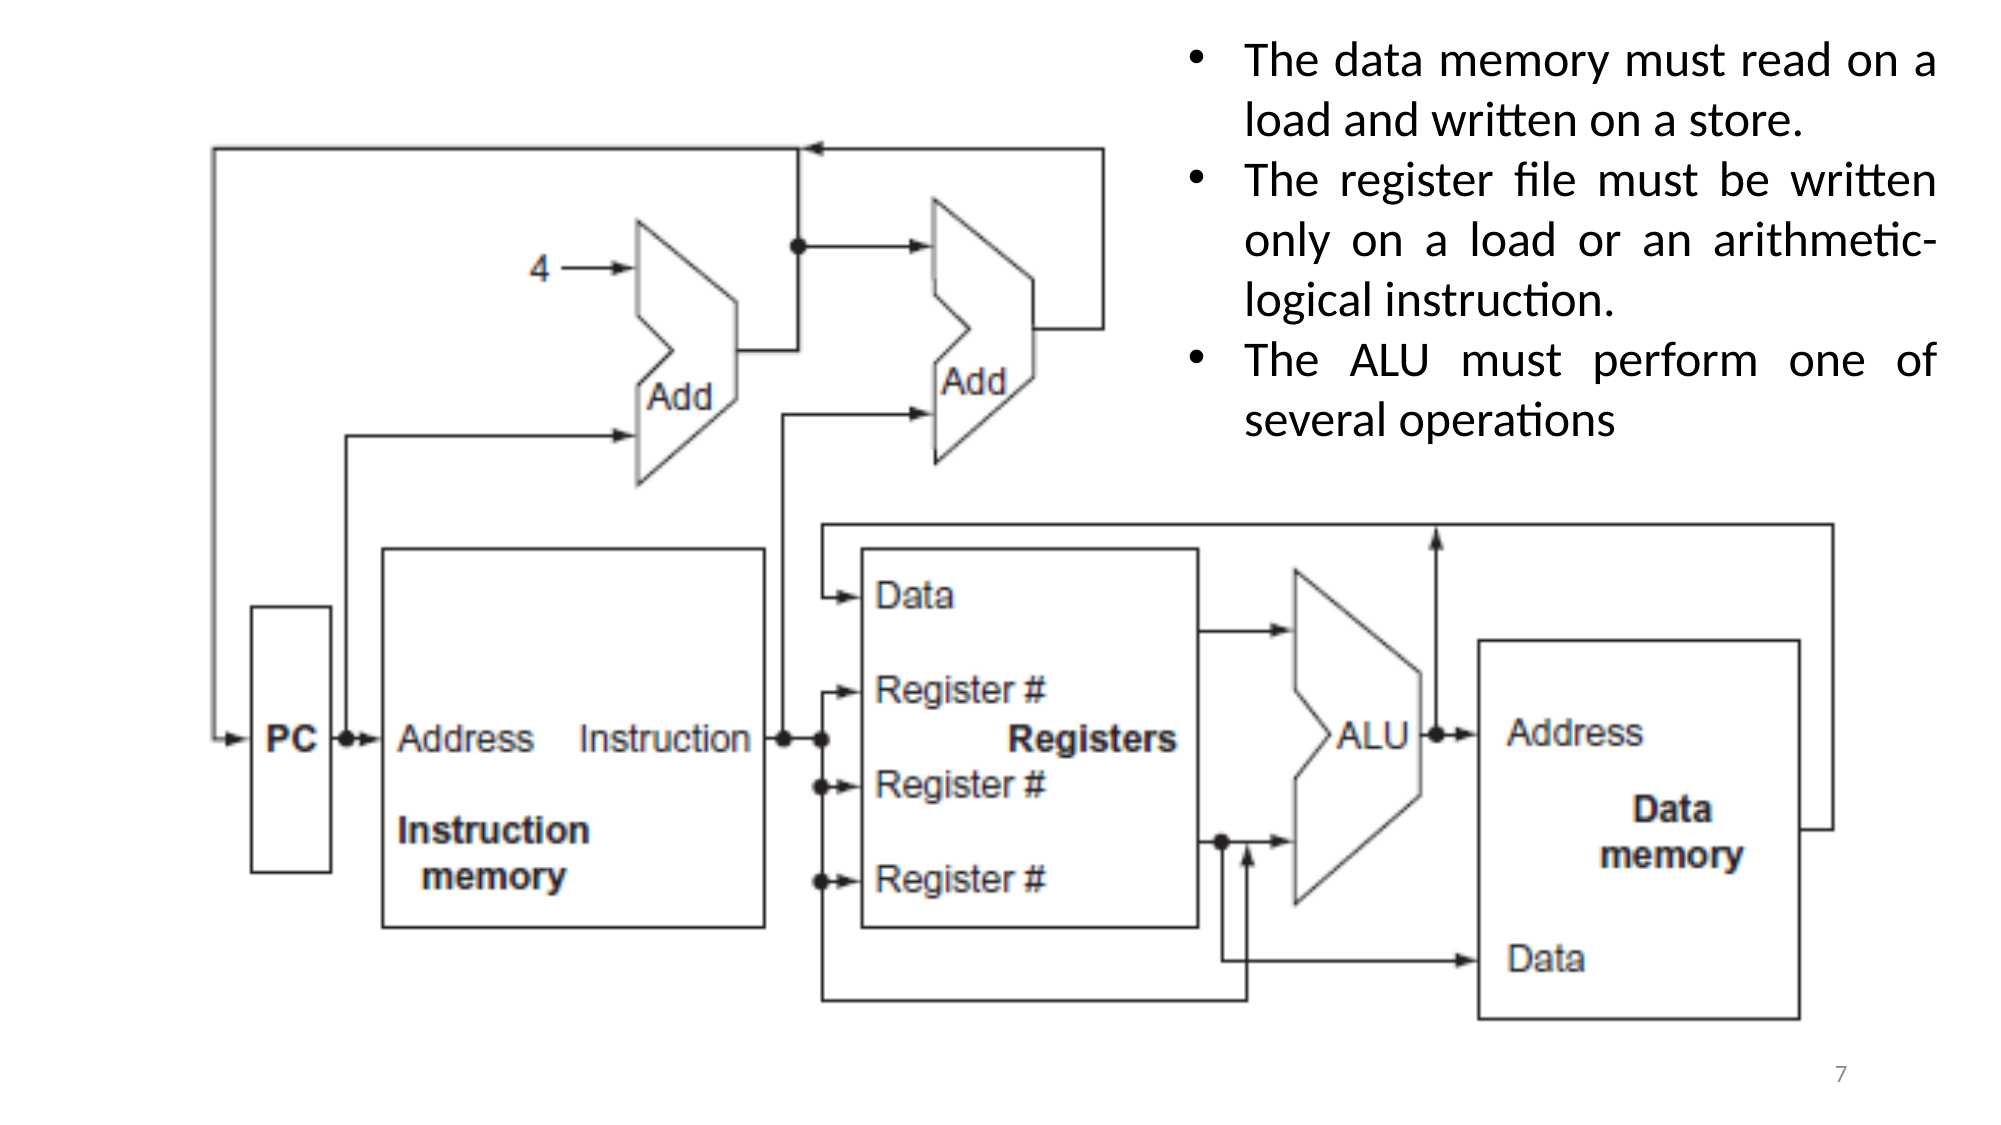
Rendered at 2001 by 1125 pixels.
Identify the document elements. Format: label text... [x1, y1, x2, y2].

slide_number 7 [1412, 1043, 1863, 1103]
text_box The data memory must read on a load and written on a store. The register file must be written only on a load or an arithmetic-logical instruction. The ALU must perform one of several operations [1173, 19, 1953, 455]
picture [196, 123, 1863, 1043]
